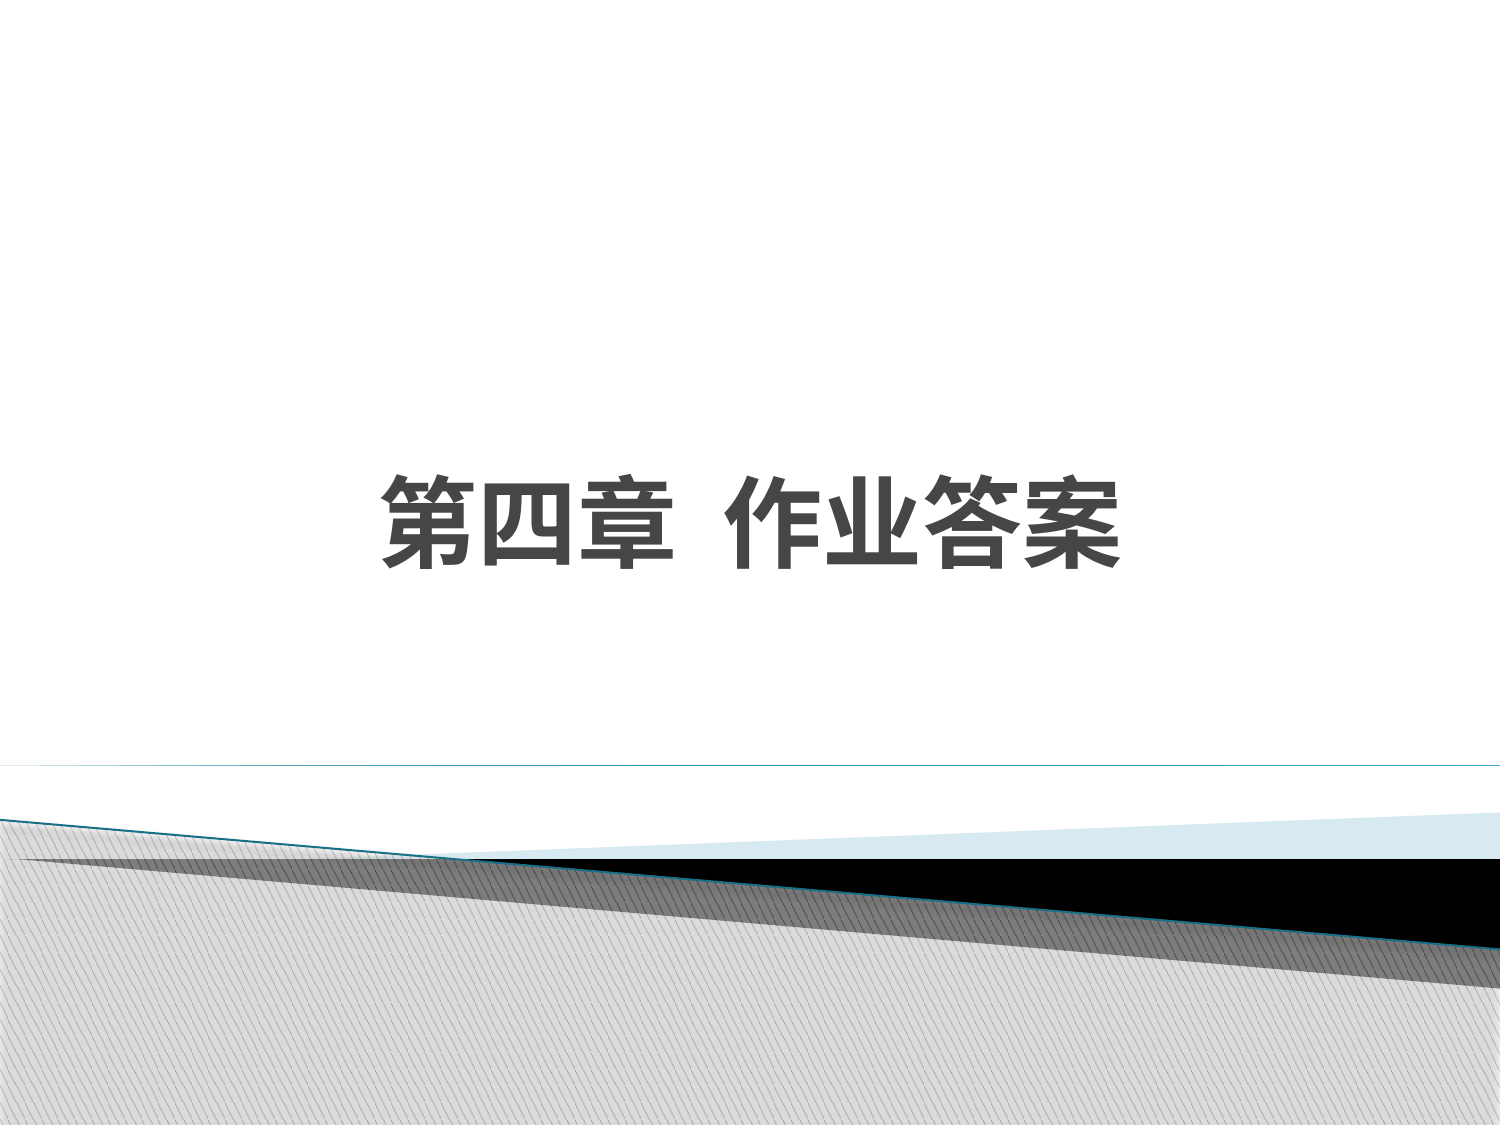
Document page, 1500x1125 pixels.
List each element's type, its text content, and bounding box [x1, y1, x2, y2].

picture [5, 859, 1500, 989]
title 第四章 作业答案 [112, 287, 1388, 588]
